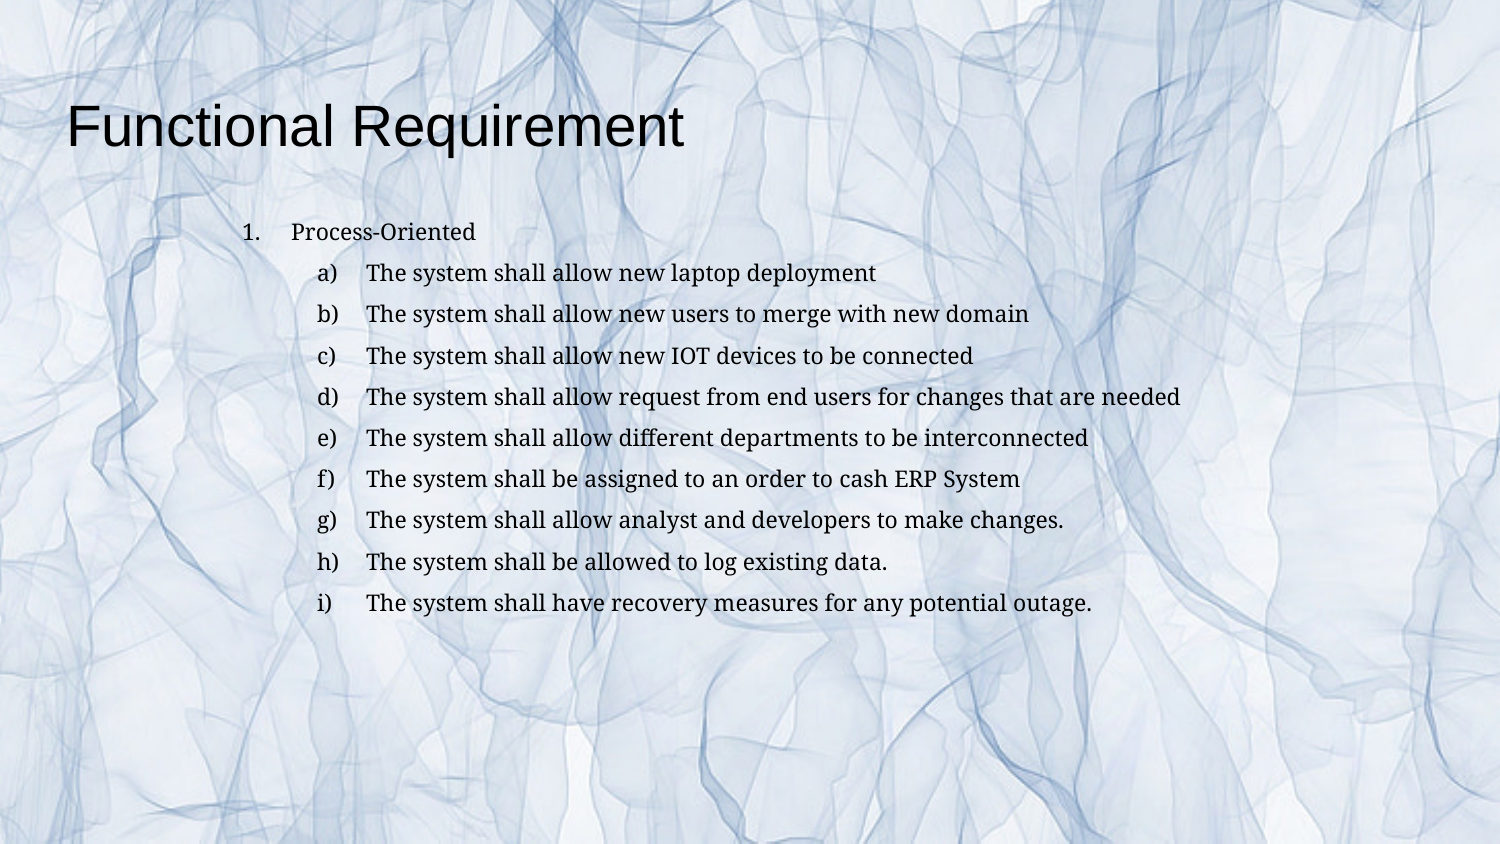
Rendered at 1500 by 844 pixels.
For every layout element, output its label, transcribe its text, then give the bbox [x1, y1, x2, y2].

list Process-Oriented The system shall allow new laptop deployment The system shall allow new users to merge with new domain The system shall allow new IOT devices to be connected The system shall allow request from end users for changes that are needed The system shall allow different departments to be interconnected The system shall be assigned to an order to cash ERP System The system shall allow analyst and developers to make changes. The system shall be allowed to log existing data. The system shall have recovery measures for any potential outage. [51, 189, 1449, 750]
picture [0, 0, 1500, 844]
title Functional Requirement [51, 72, 1449, 167]
